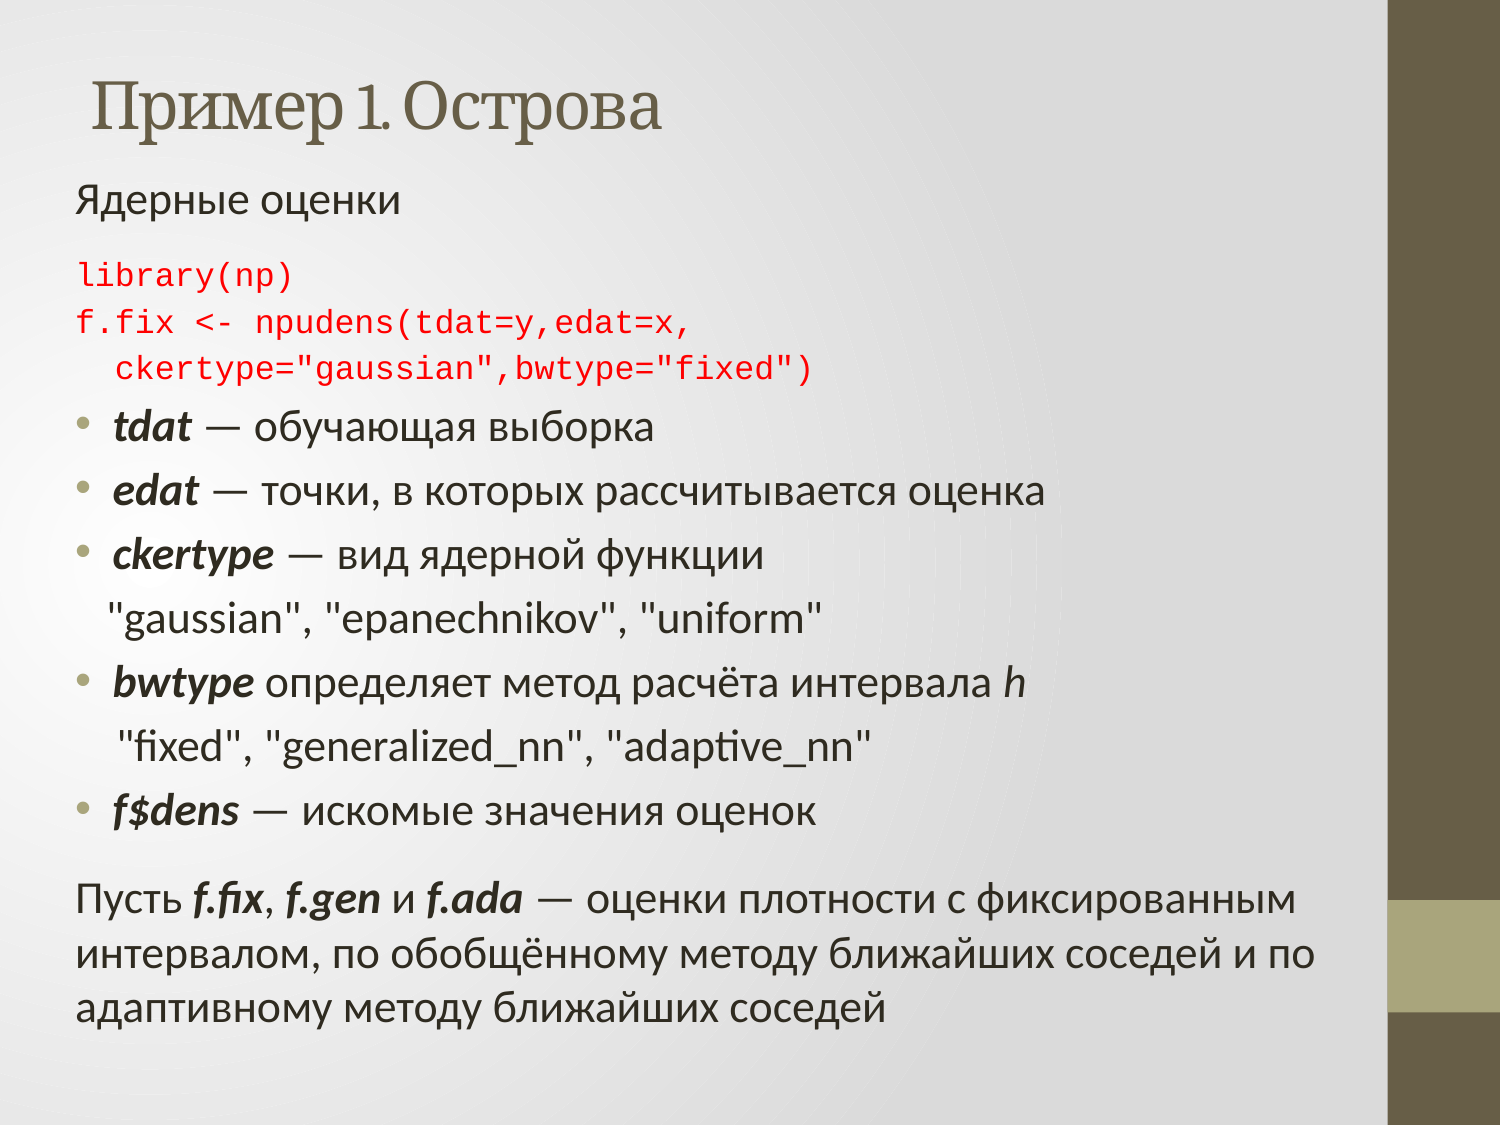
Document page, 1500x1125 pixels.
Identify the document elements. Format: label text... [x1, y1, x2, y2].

list Ядерные оценки library(np) f.fix <- npudens(tdat=y,edat=x, ckertype="gaussian",bwtype="fixed") tdat — обучающая выборка edat — точки, в которых рассчитывается оценка ckertype — вид ядерной функции "gaussian", "epanechnikov", "uniform" bwtype определяет метод расчёта интервала h "fixed", "generalized_nn", "adaptive_nn" f$dens — искомые значения оценок Пусть f.fix, f.gen и f.ada — оценки плотности с фиксированным интервалом, по обобщённому методу ближайших соседей и по адаптивному методу ближайших соседей [41, 160, 1353, 1050]
title Пример 1. Острова [75, 45, 1341, 160]
